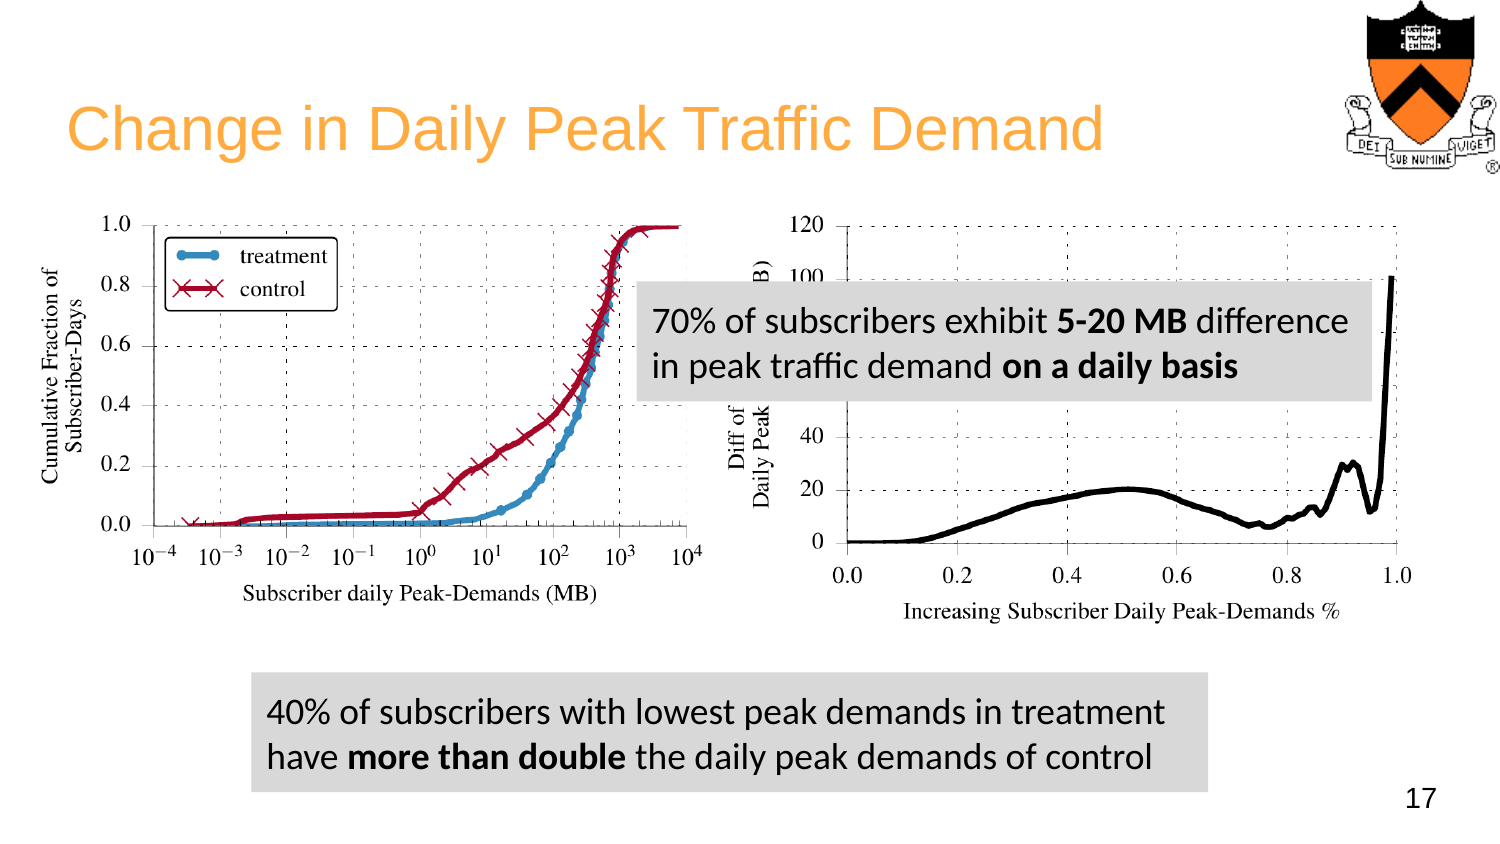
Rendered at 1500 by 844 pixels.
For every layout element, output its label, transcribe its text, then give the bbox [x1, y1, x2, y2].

slide_number ‹#› [1389, 764, 1480, 830]
picture [15, 190, 1438, 638]
title Change in Daily Peak Traffic Demand [51, 72, 1449, 167]
picture [1342, 0, 1500, 174]
text_box 40% of subscribers with lowest peak demands in treatment have more than double the daily peak demands of control [251, 672, 1209, 793]
